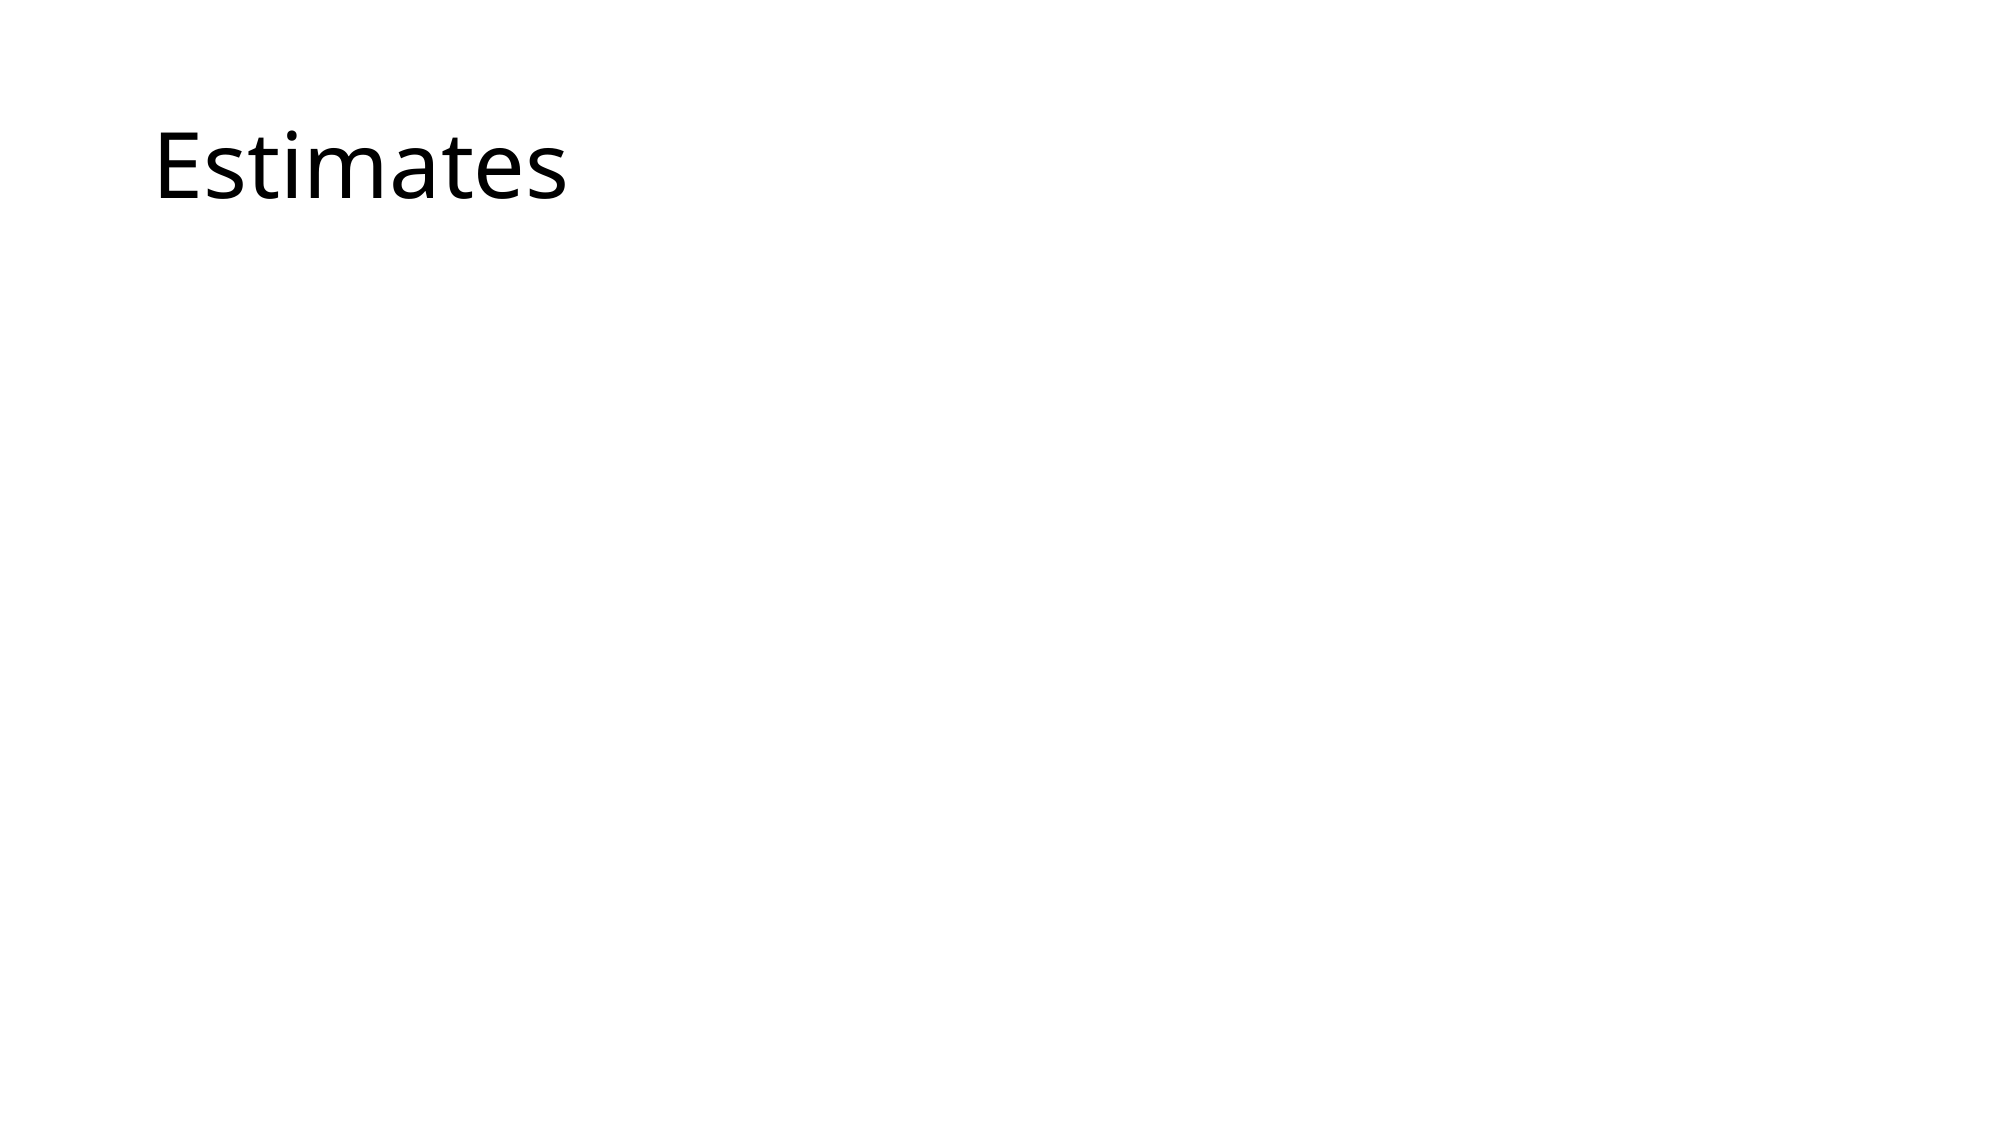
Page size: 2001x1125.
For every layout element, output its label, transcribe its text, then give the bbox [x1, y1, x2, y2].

title Estimates [137, 59, 1863, 278]
